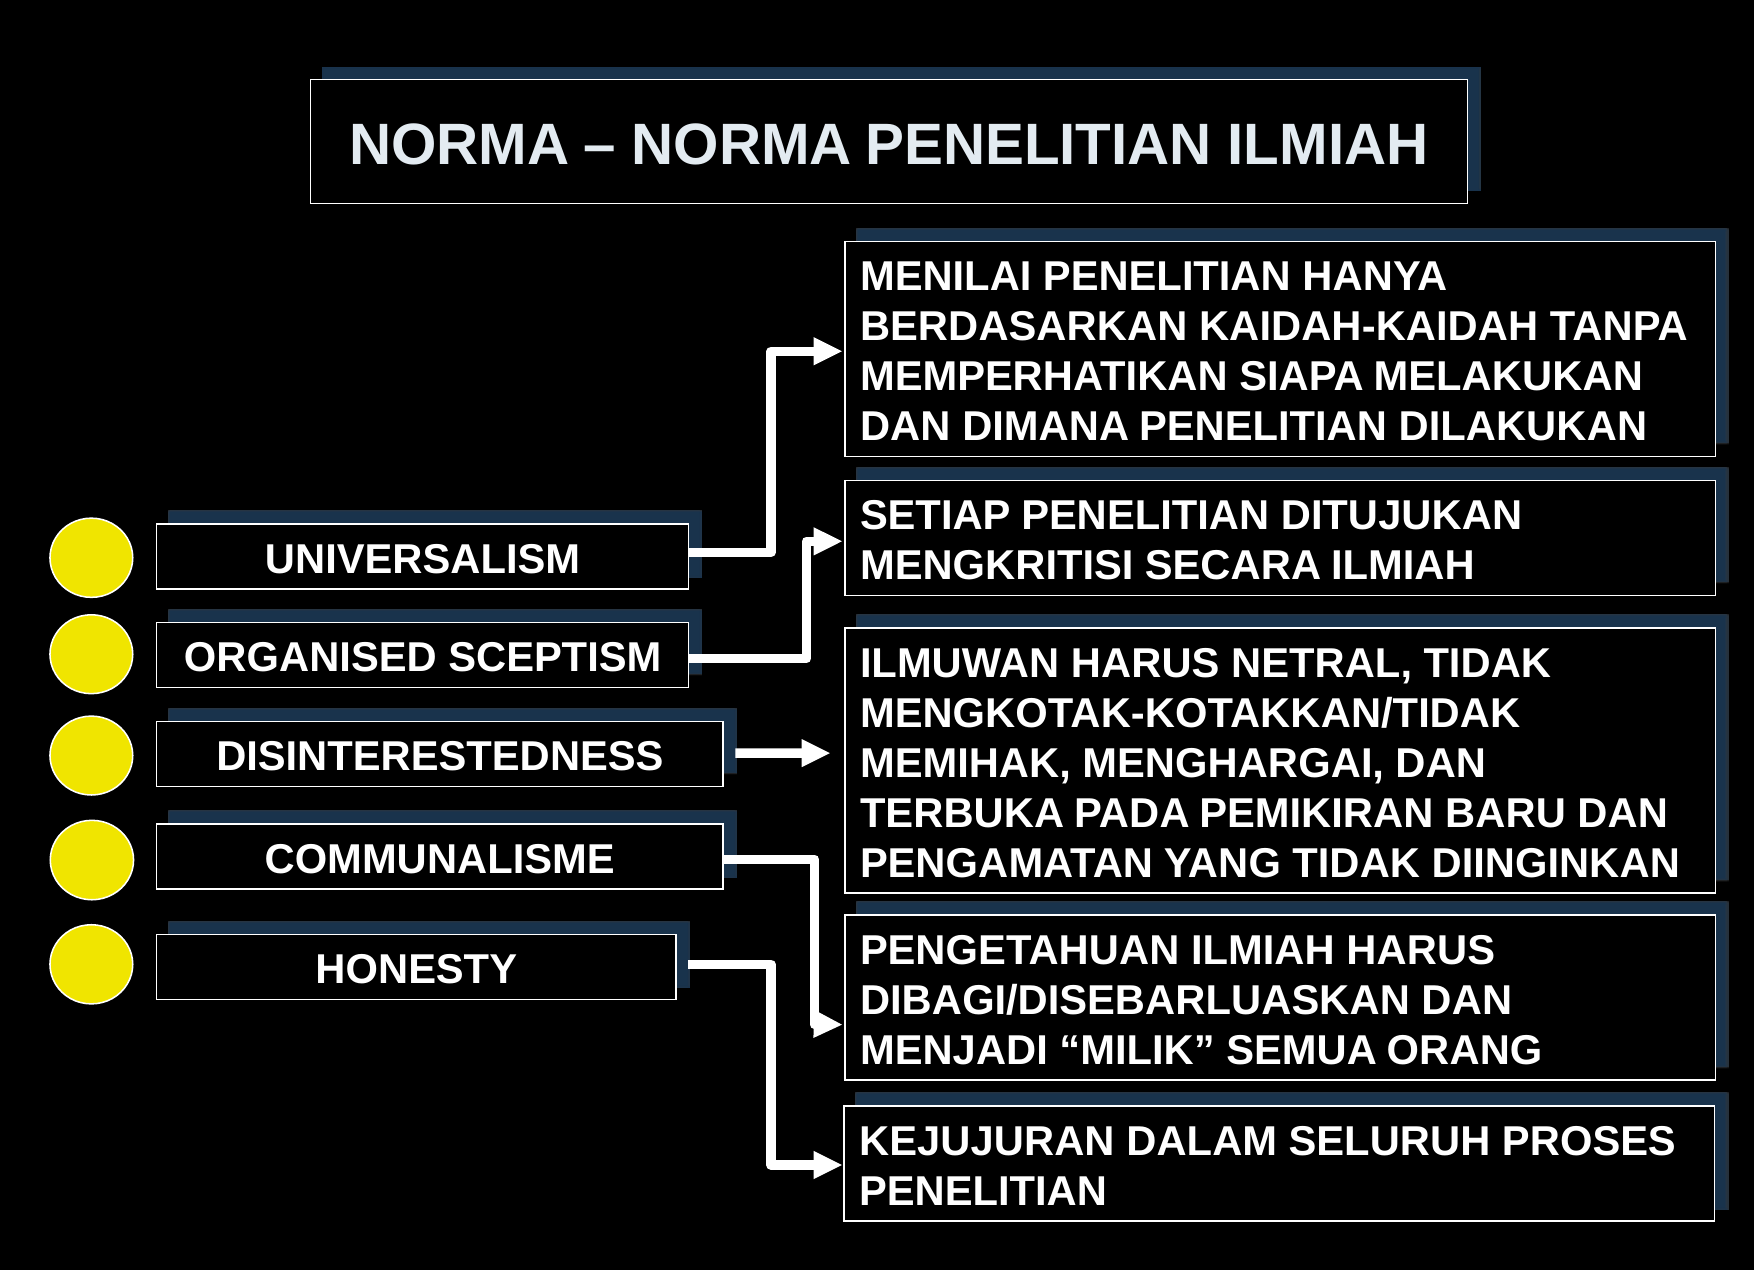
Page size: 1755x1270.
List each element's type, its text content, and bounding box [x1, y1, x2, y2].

text_box [688, 345, 842, 553]
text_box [49, 924, 133, 1005]
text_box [49, 614, 133, 694]
text_box HONESTY [156, 934, 677, 1000]
text_box SETIAP PENELITIAN DITUJUKAN MENGKRITISI SECARA ILMIAH [845, 480, 1716, 596]
text_box [723, 859, 842, 1031]
title NORMA – NORMA PENELITIAN ILMIAH [310, 79, 1468, 204]
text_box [49, 715, 133, 796]
text_box MENILAI PENELITIAN HANYA BERDASARKAN KAIDAH-KAIDAH TANPA MEMPERHATIKAN SIAPA MELAKUKAN DAN DIMANA PENELITIAN DILAKUKAN [845, 241, 1716, 457]
text_box [688, 535, 842, 659]
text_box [49, 517, 133, 598]
text_box UNIVERSALISM [156, 523, 689, 589]
text_box ORGANISED SCEPTISM [156, 622, 689, 688]
text_box [688, 964, 842, 1172]
text_box KEJUJURAN DALAM SELURUH PROSES PENELITIAN [844, 1106, 1715, 1222]
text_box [49, 820, 134, 900]
text_box DISINTERESTEDNESS [156, 721, 724, 787]
text_box [735, 746, 830, 760]
text_box PENGETAHUAN ILMIAH HARUS DIBAGI/DISEBARLUASKAN DAN MENJADI “MILIK” SEMUA ORANG [845, 915, 1716, 1081]
text_box COMMUNALISME [156, 823, 724, 889]
text_box ILMUWAN HARUS NETRAL, TIDAK MENGKOTAK-KOTAKKAN/TIDAK MEMIHAK, MENGHARGAI, DAN TERBUKA PADA PEMIKIRAN BARU DAN PENGAMATAN YANG TIDAK DIINGINKAN [845, 627, 1716, 893]
